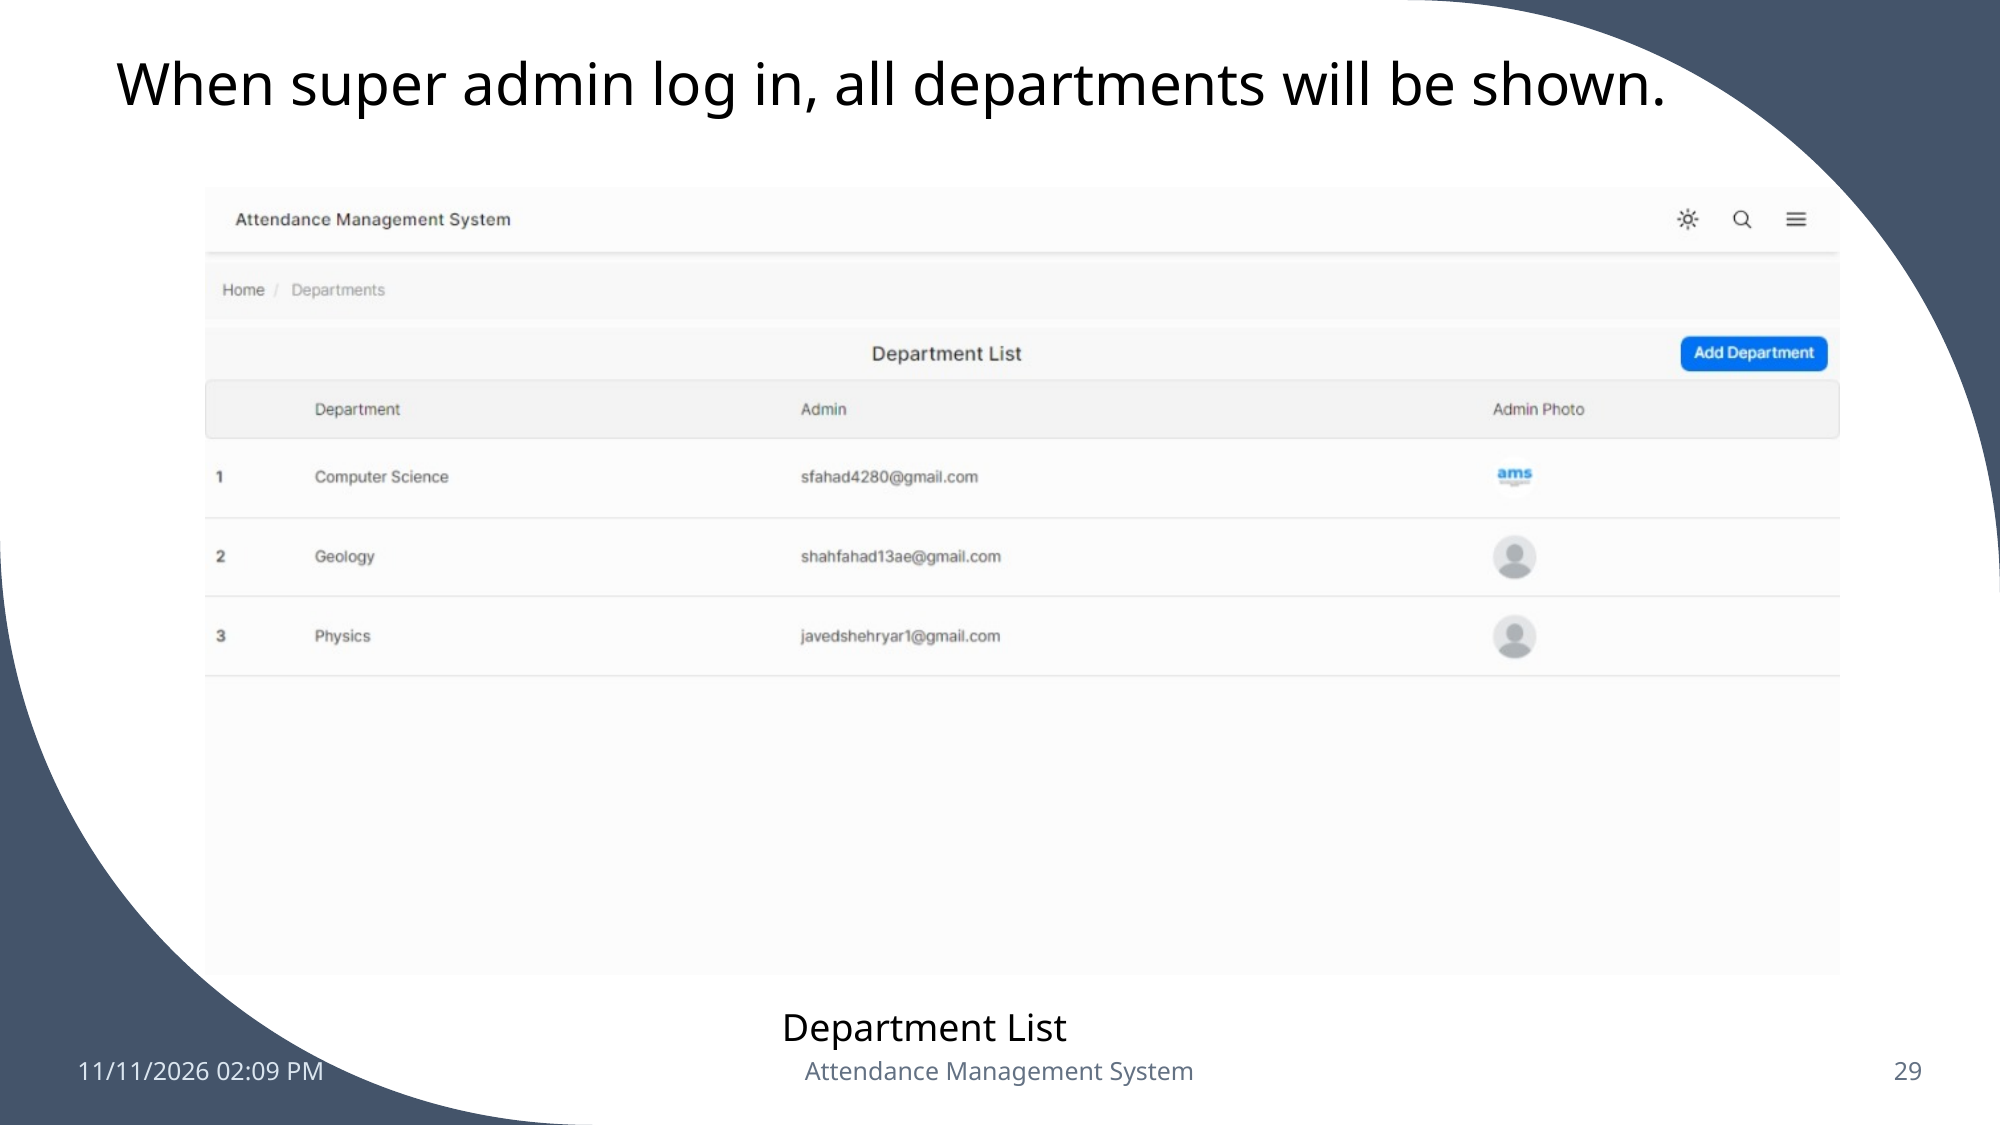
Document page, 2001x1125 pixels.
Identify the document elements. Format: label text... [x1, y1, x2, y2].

slide_number 29 [1665, 1042, 1938, 1103]
picture [205, 187, 1840, 975]
text_box Department List [767, 996, 1310, 1056]
text_box When super admin log in, all departments will be shown. [101, 40, 1683, 125]
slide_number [62, 1042, 342, 1103]
footer Attendance Management System [662, 1042, 1338, 1103]
